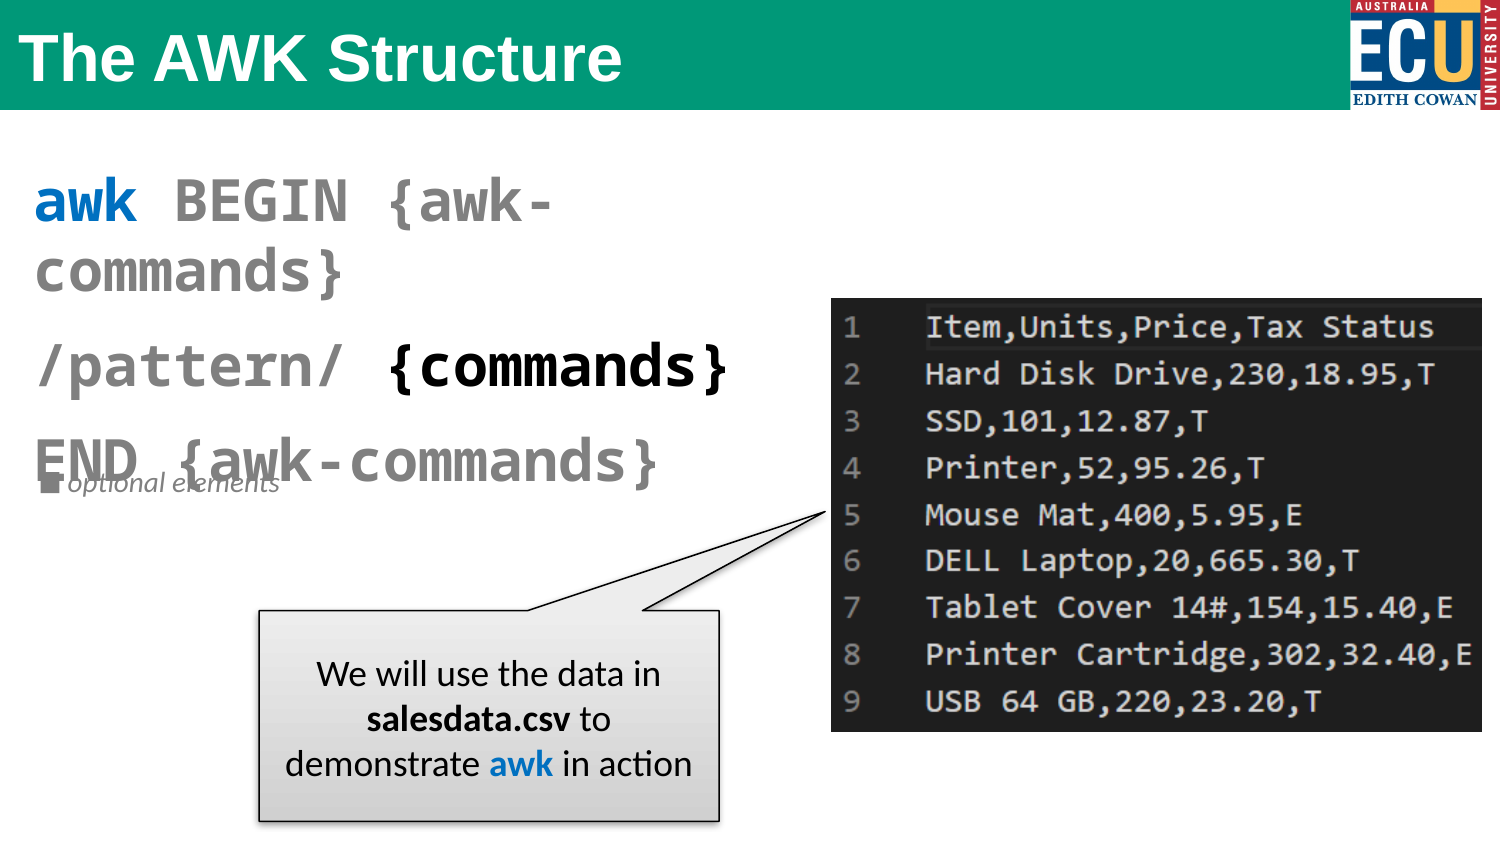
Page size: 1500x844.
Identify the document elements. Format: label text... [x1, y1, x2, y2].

picture [1351, 0, 1500, 110]
title The AWK Structure [18, 15, 720, 96]
text_box We will use the data in salesdata.csv to demonstrate awk in action [258, 510, 826, 823]
text_box awk BEGIN {awk-commands} /pattern/ {commands} END {awk-commands} [18, 155, 832, 501]
text_box optional elements [67, 463, 281, 499]
picture [831, 298, 1482, 732]
text_box [39, 470, 62, 495]
